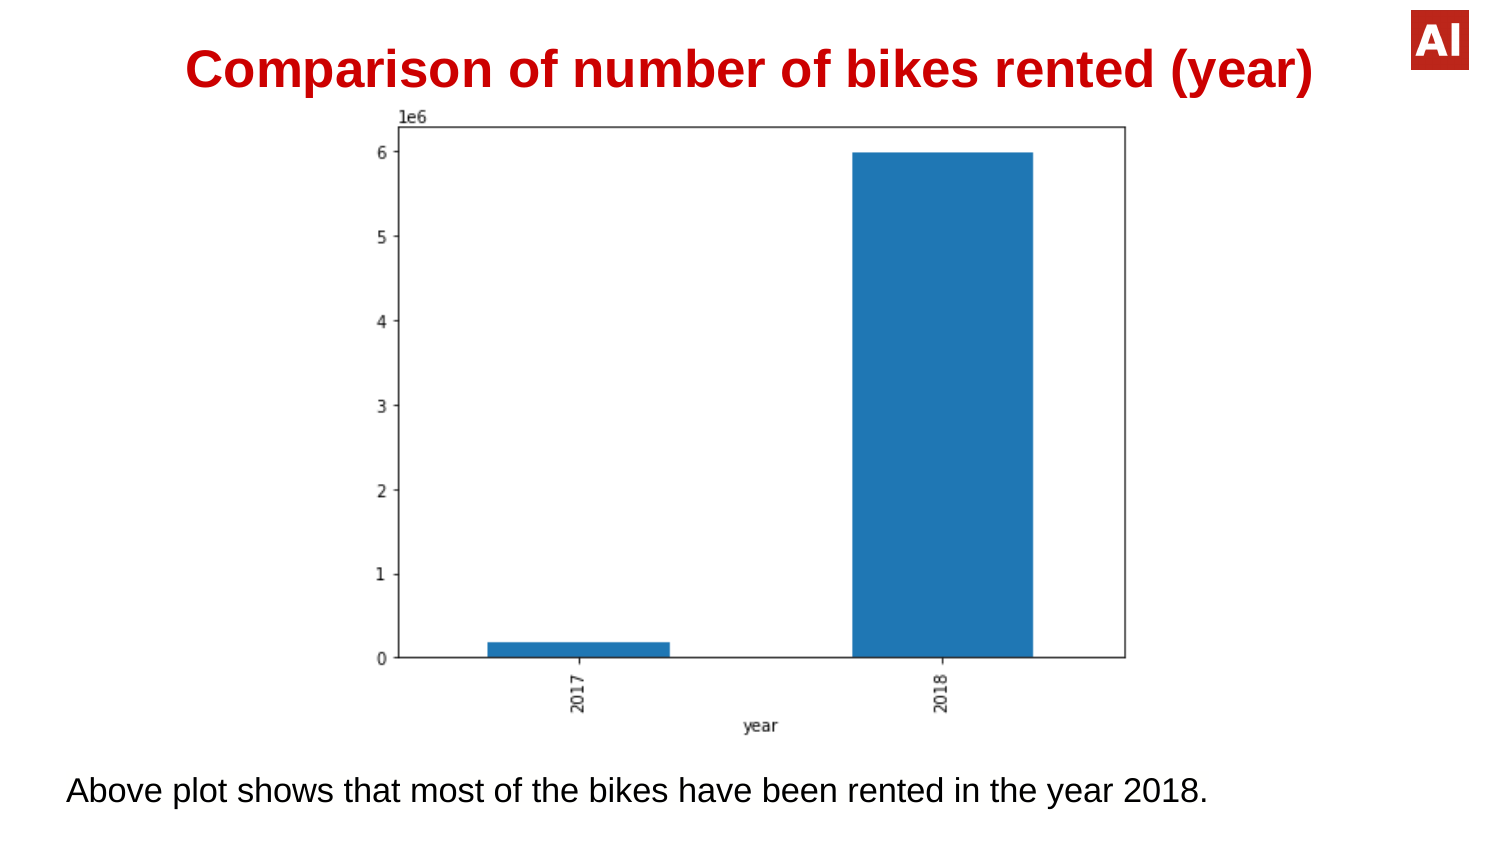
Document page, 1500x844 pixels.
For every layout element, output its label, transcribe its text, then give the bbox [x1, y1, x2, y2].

list Above plot shows that most of the bikes have been rented in the year 2018. [51, 738, 1449, 827]
picture [1411, 10, 1469, 70]
picture [364, 98, 1136, 745]
title Comparison of number of bikes rented (year) [51, 19, 1449, 114]
